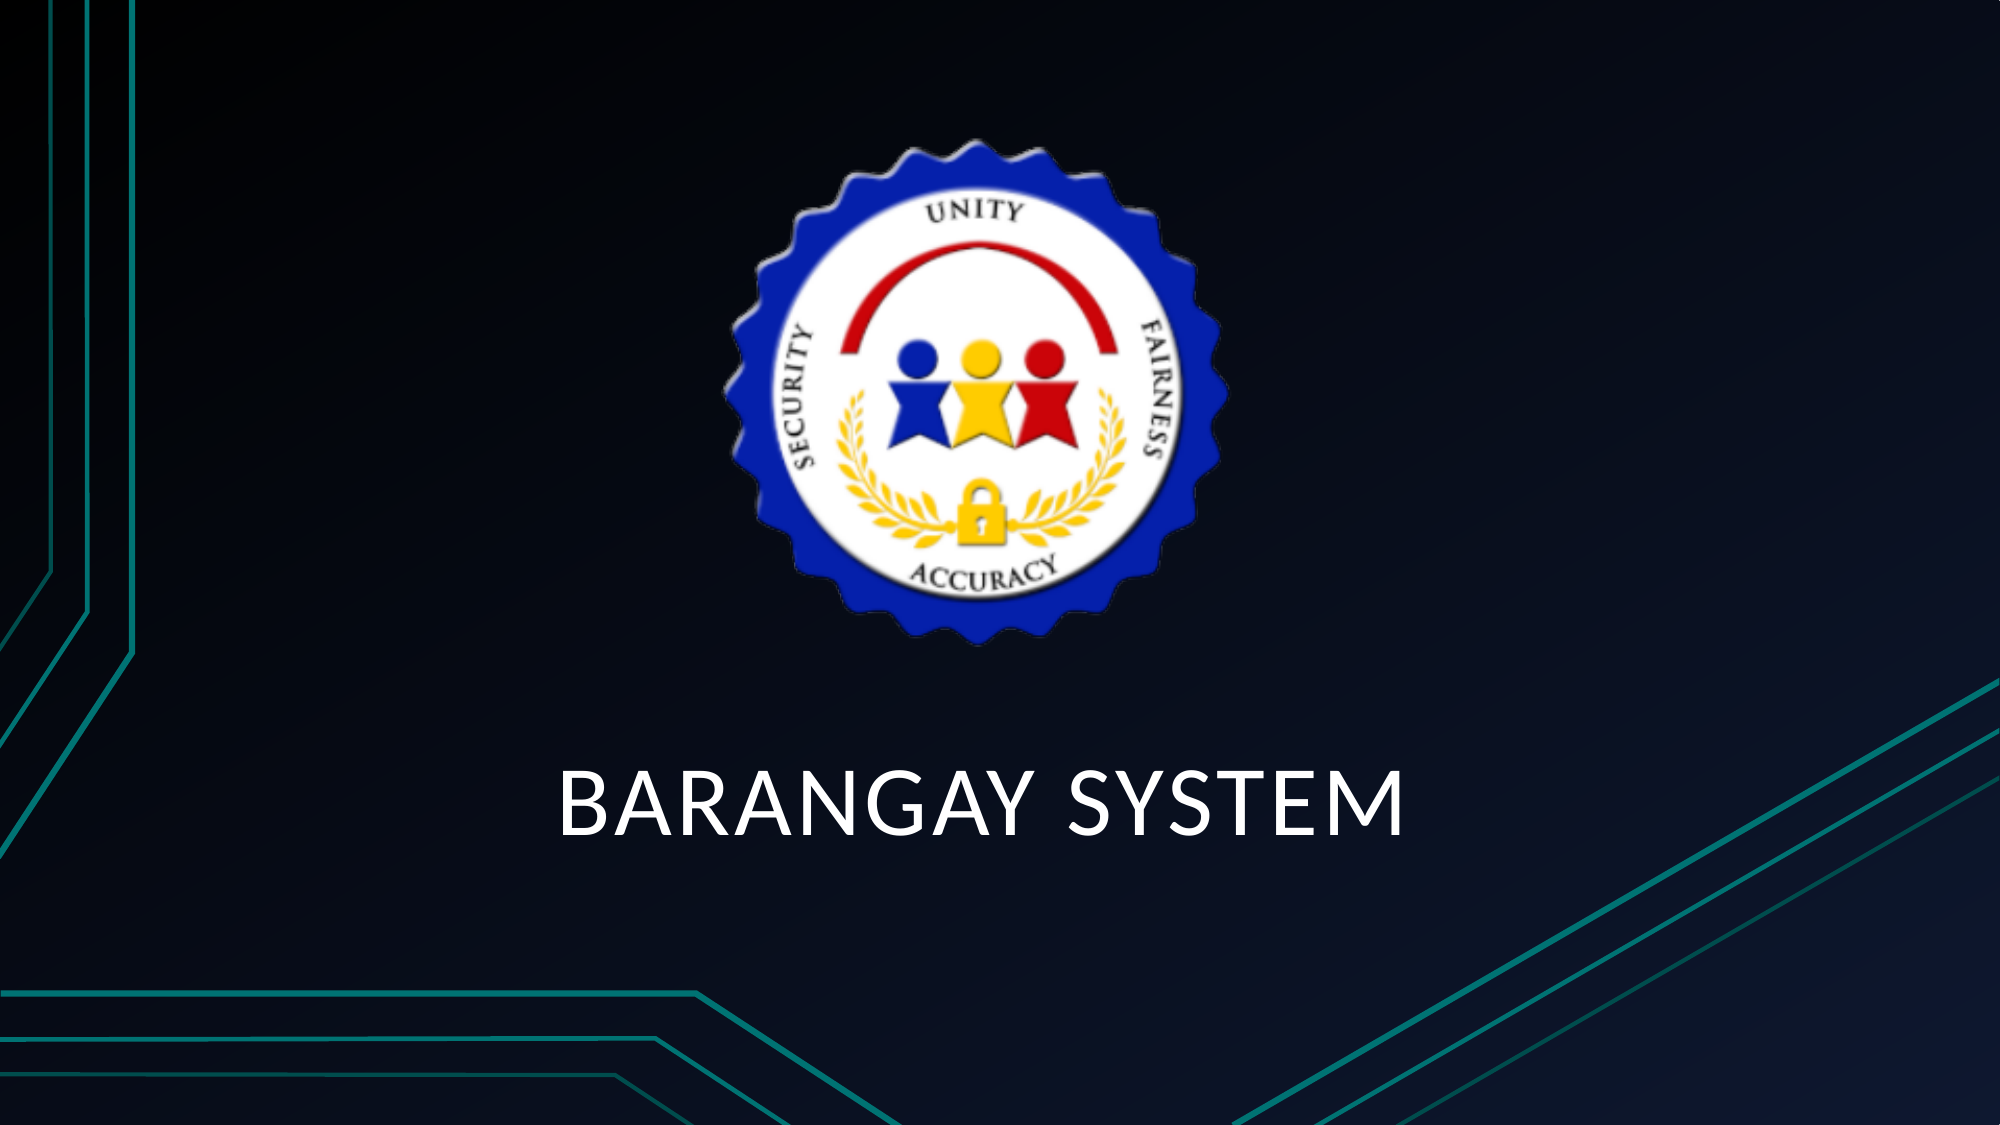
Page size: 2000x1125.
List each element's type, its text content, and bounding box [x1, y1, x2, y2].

picture [670, 78, 1296, 705]
subtitle Barangay System [266, 739, 1700, 1028]
